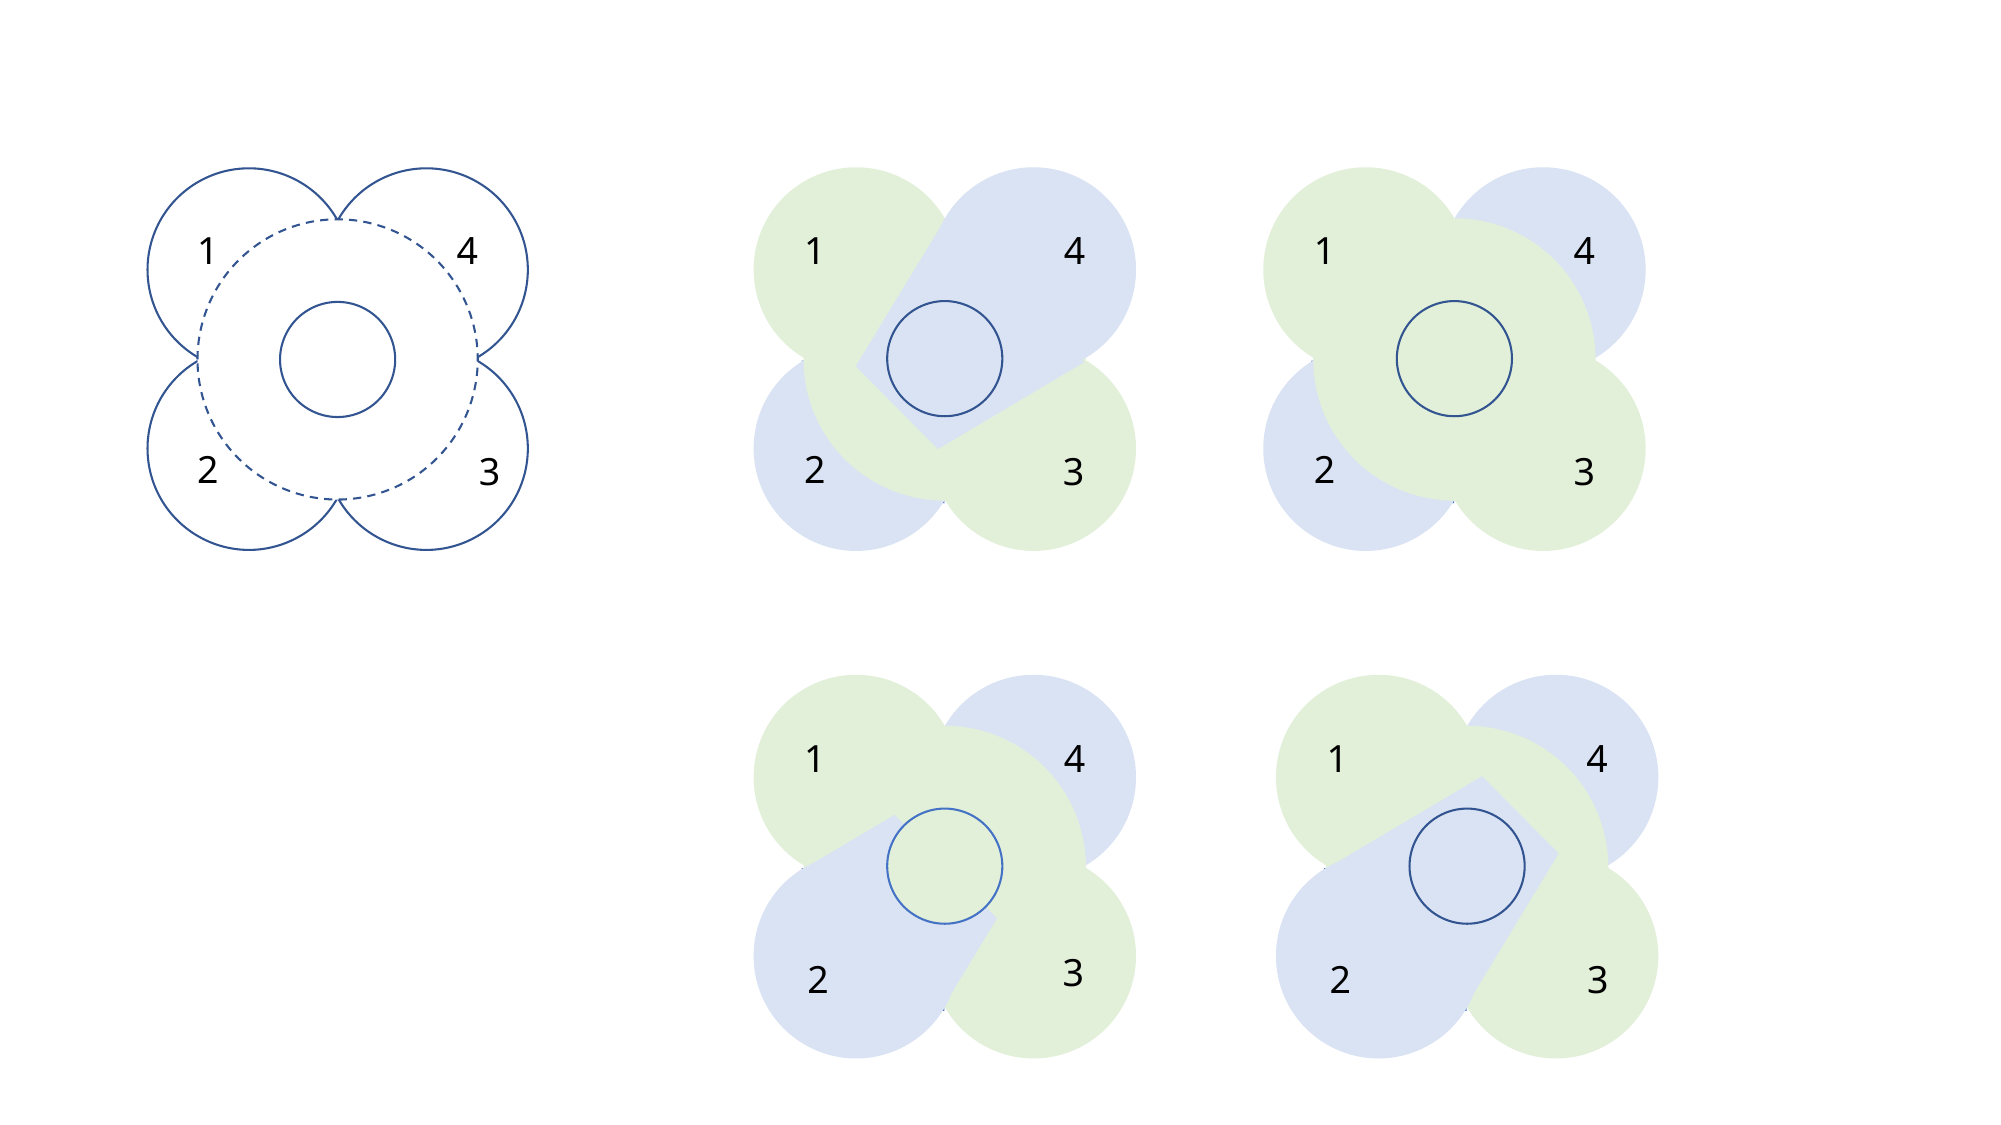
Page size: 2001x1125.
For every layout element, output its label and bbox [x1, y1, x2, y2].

text_box [147, 168, 528, 550]
text_box [1264, 168, 1645, 550]
text_box [754, 675, 1135, 1058]
text_box [1276, 675, 1658, 1058]
text_box [754, 168, 1135, 550]
